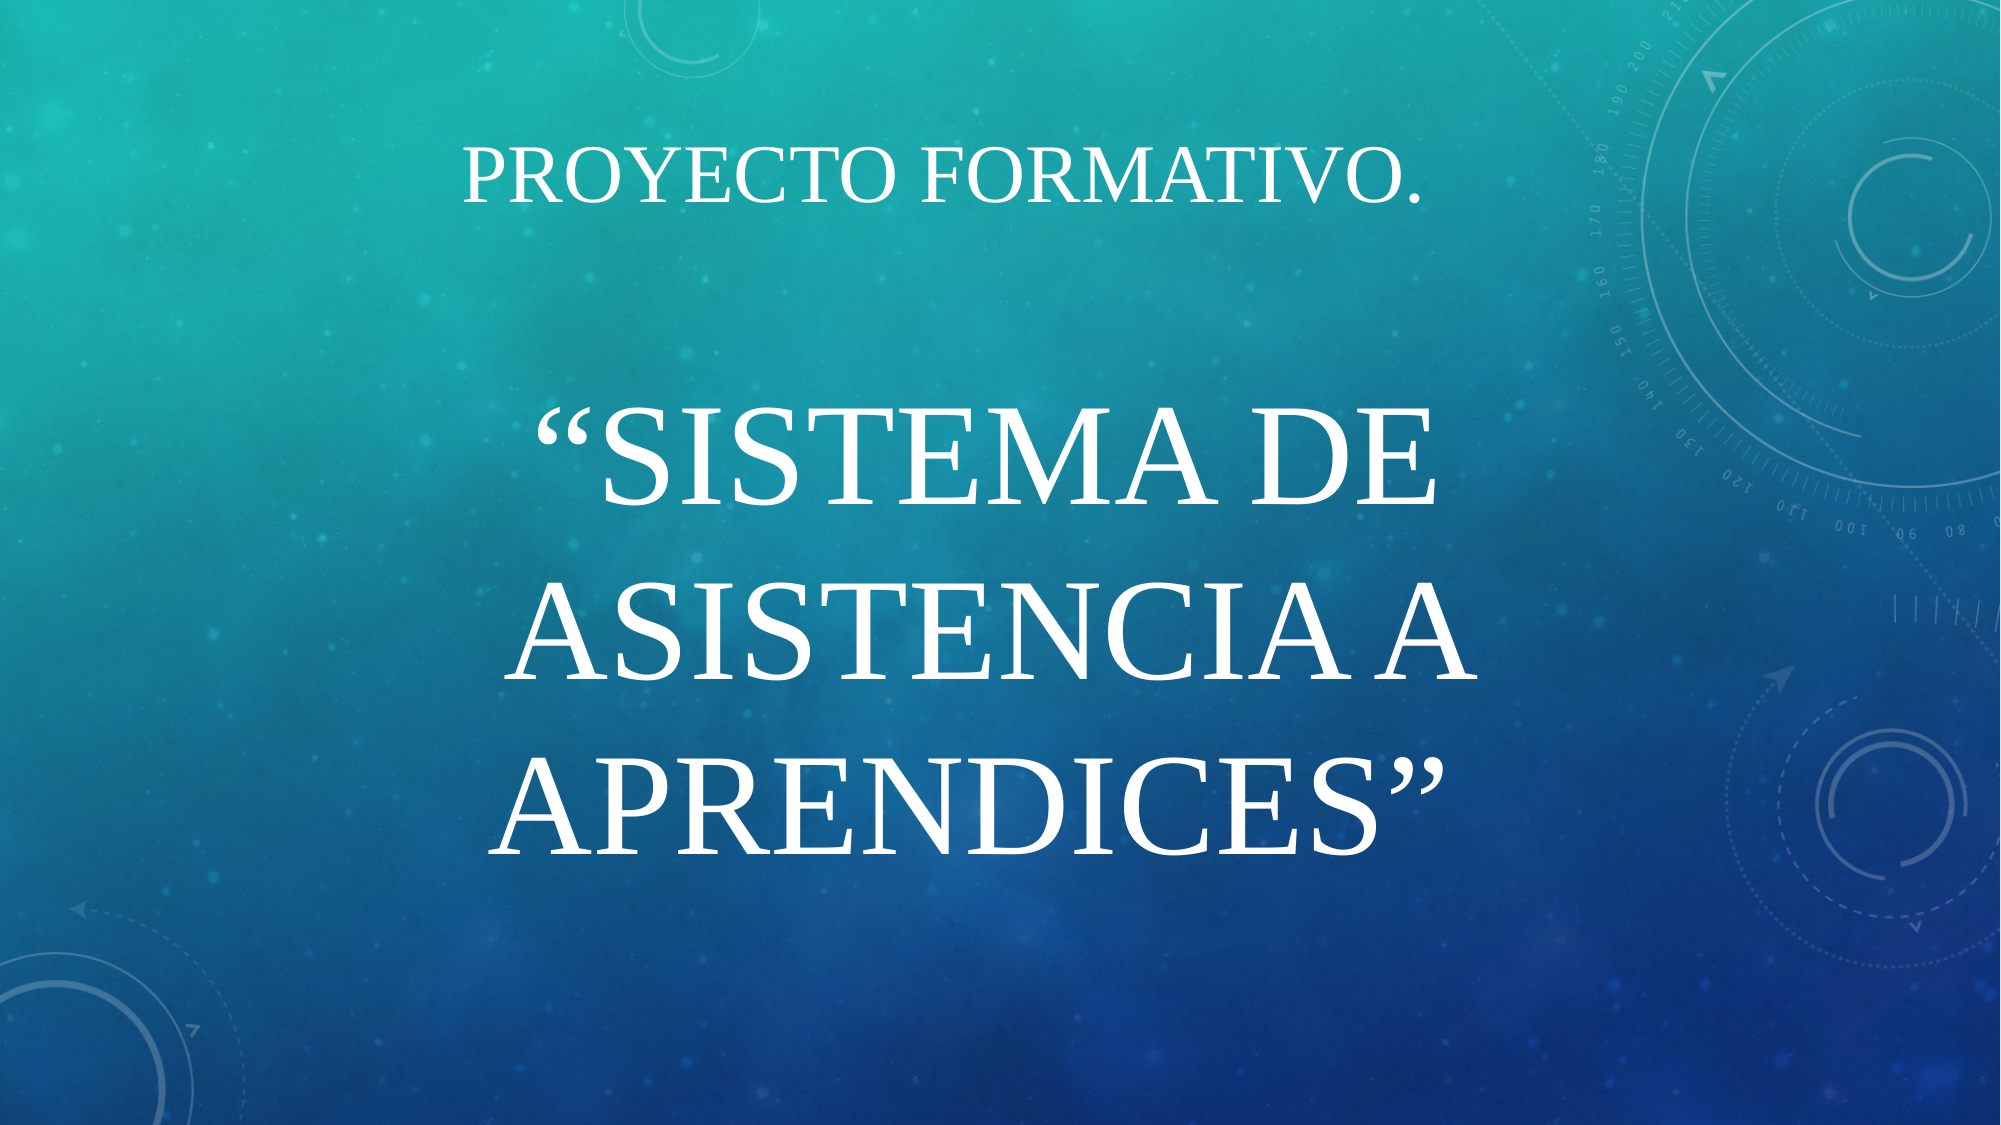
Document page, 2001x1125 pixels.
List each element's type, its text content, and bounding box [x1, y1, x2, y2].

text_box PROYECTO FORMATIVO. [112, 99, 1775, 339]
text_box “SISTEMA DE ASISTENCIA A APRENDICES” [178, 351, 1796, 1019]
picture [0, 0, 2001, 1125]
